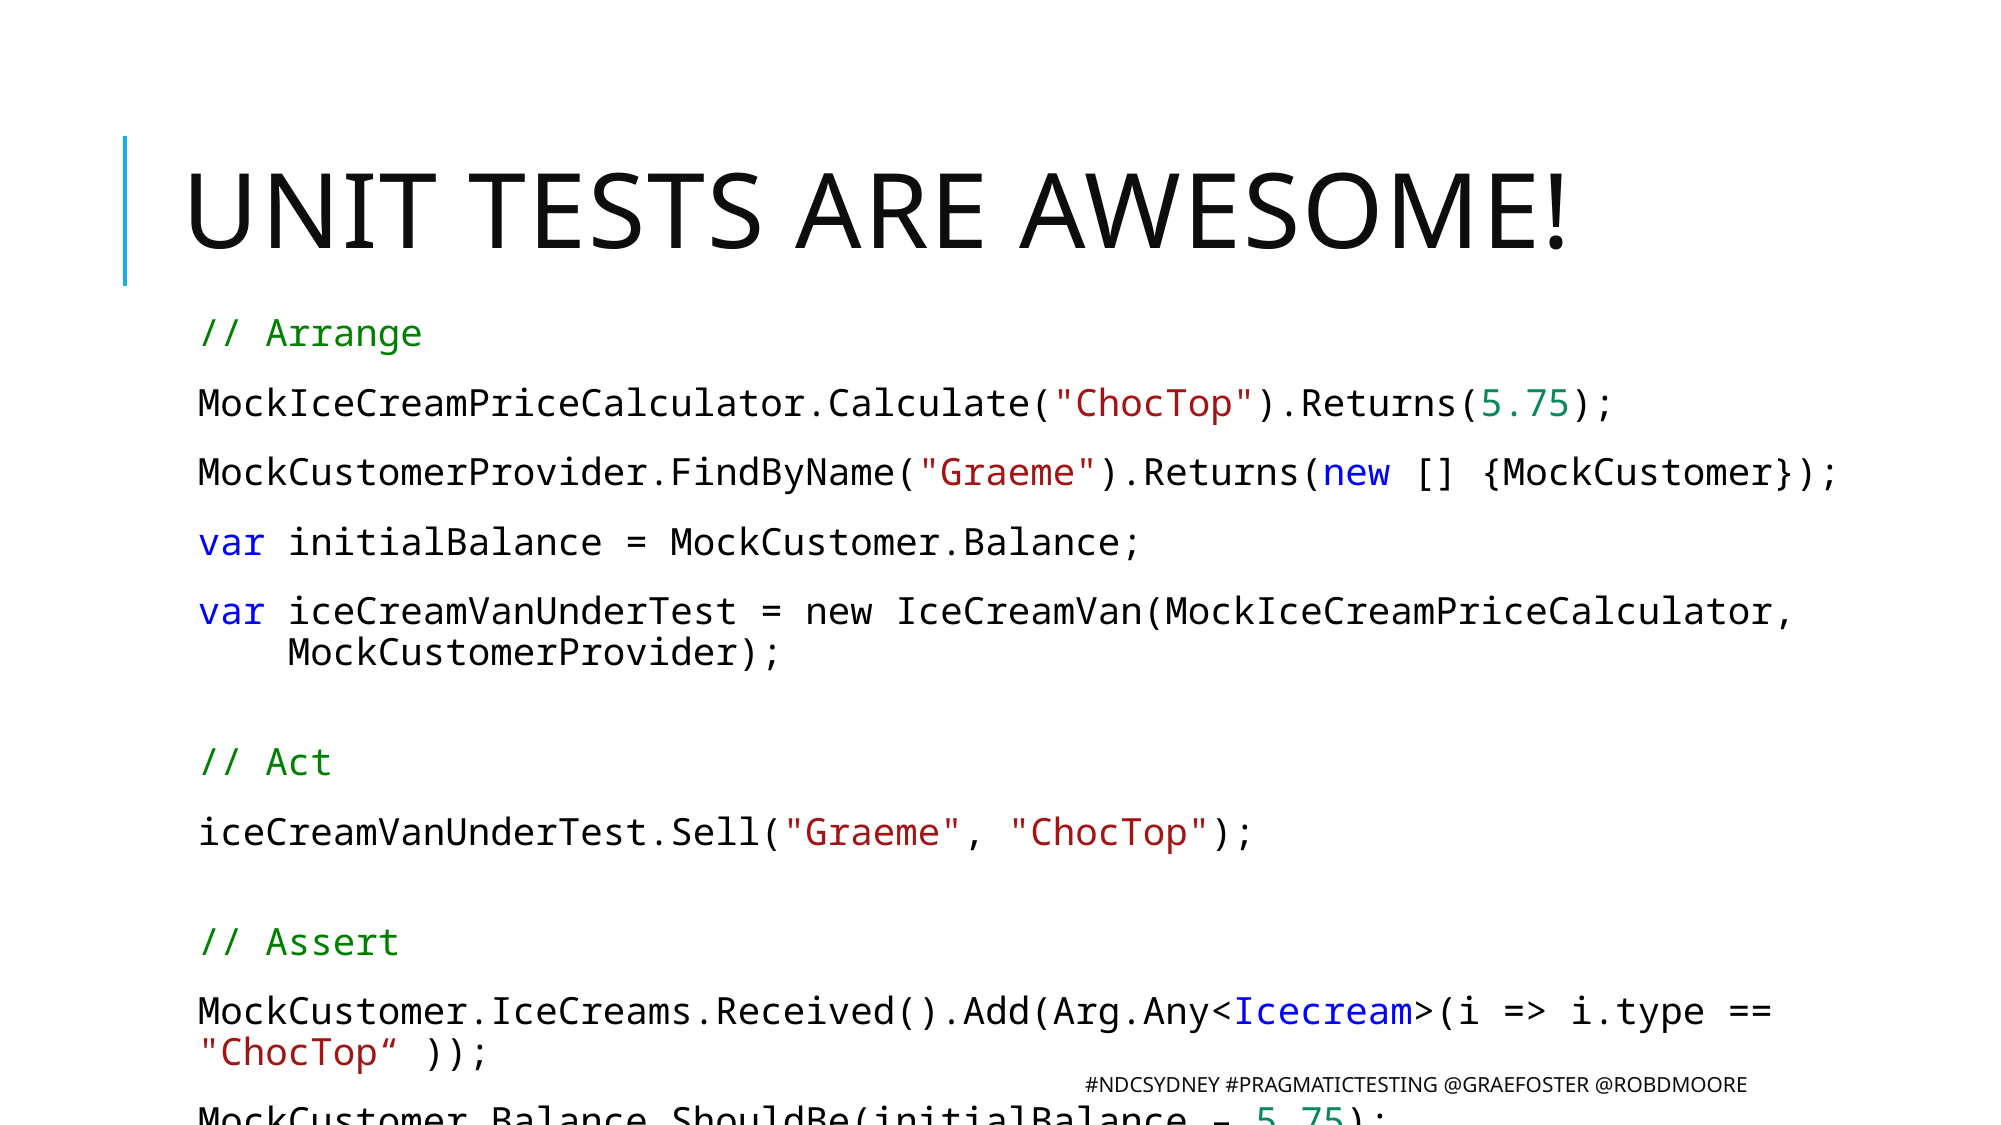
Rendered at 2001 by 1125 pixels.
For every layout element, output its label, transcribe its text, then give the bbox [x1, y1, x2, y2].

list // Arrange MockIceCreamPriceCalculator.Calculate("ChocTop").Returns(5.75); MockCustomerProvider.FindByName("Graeme").Returns(new [] {MockCustomer}); var initialBalance = MockCustomer.Balance; var iceCreamVanUnderTest = new IceCreamVan(MockIceCreamPriceCalculator, MockCustomerProvider); // Act iceCreamVanUnderTest.Sell("Graeme", "ChocTop"); // Assert MockCustomer.IceCreams.Received().Add(Arg.Any<Icecream>(i => i.type == "ChocTop“ )); MockCustomer.Balance.ShouldBe(initialBalance – 5.75); [168, 306, 2000, 967]
title Unit tests are awesome! [168, 96, 1763, 306]
